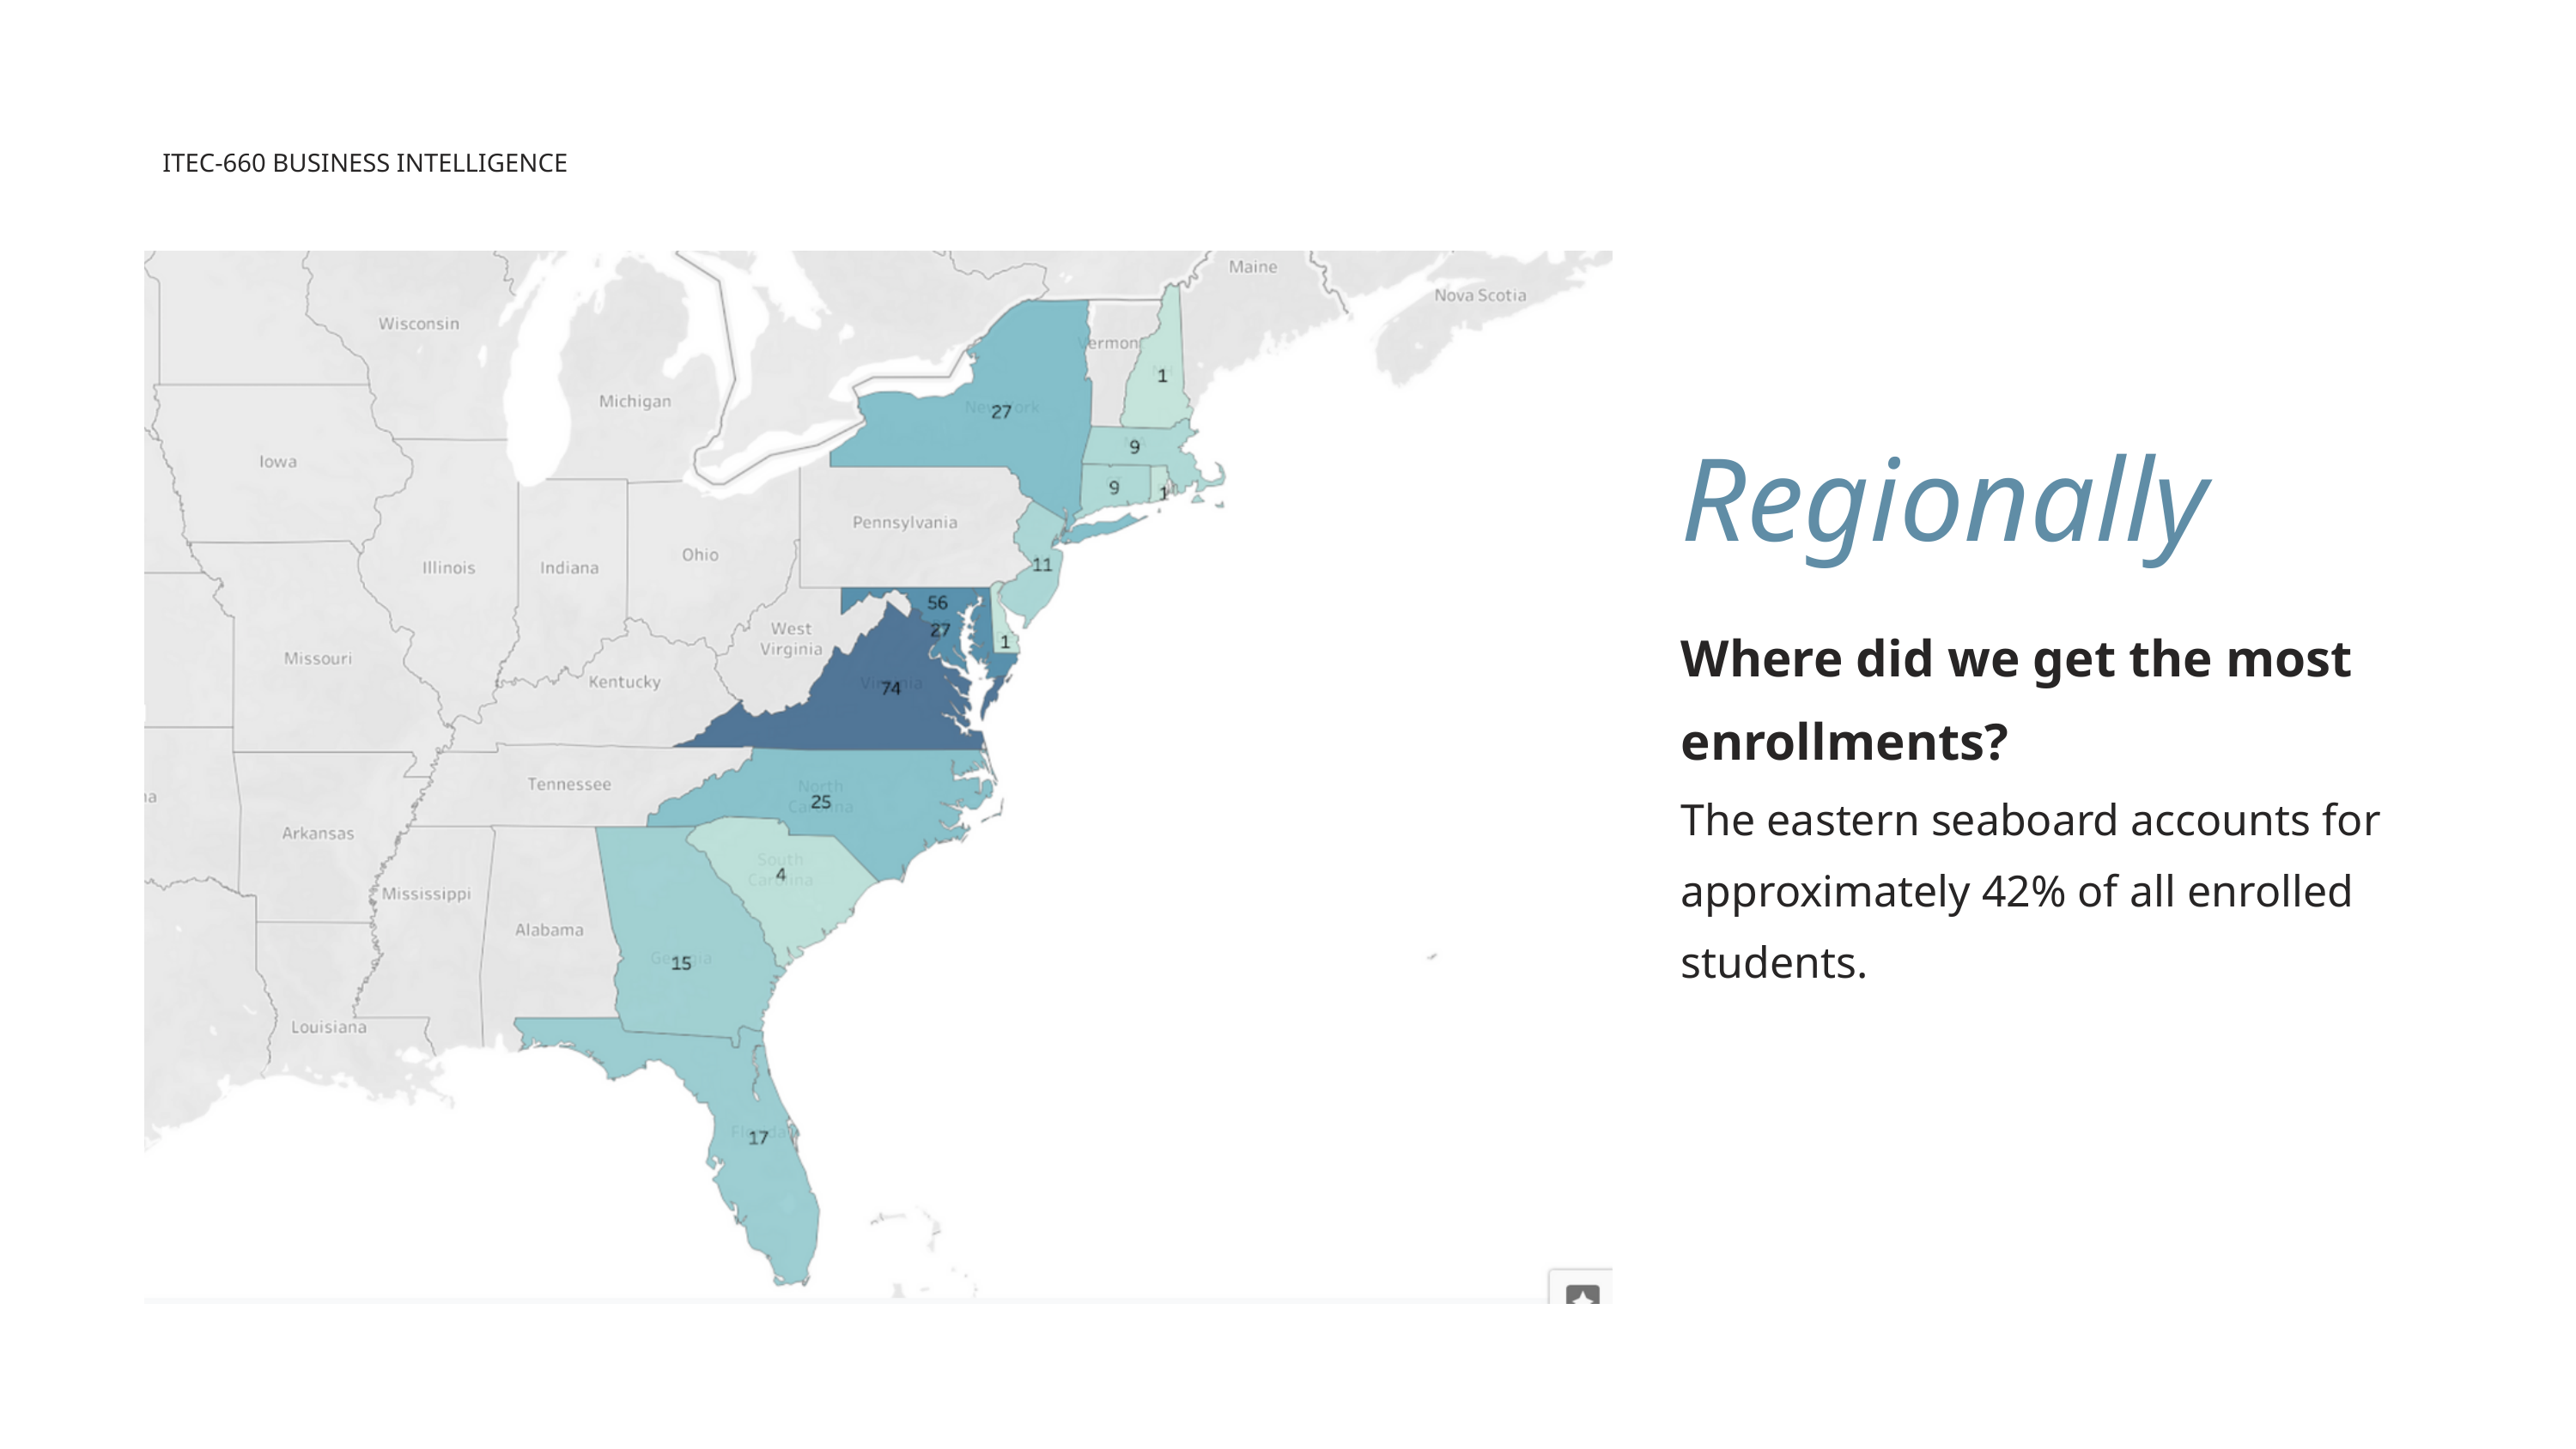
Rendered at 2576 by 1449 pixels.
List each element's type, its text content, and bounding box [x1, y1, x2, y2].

text_box ITEC-660 BUSINESS INTELLIGENCE [162, 135, 639, 177]
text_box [1680, 371, 2432, 1065]
picture [144, 251, 1613, 1304]
